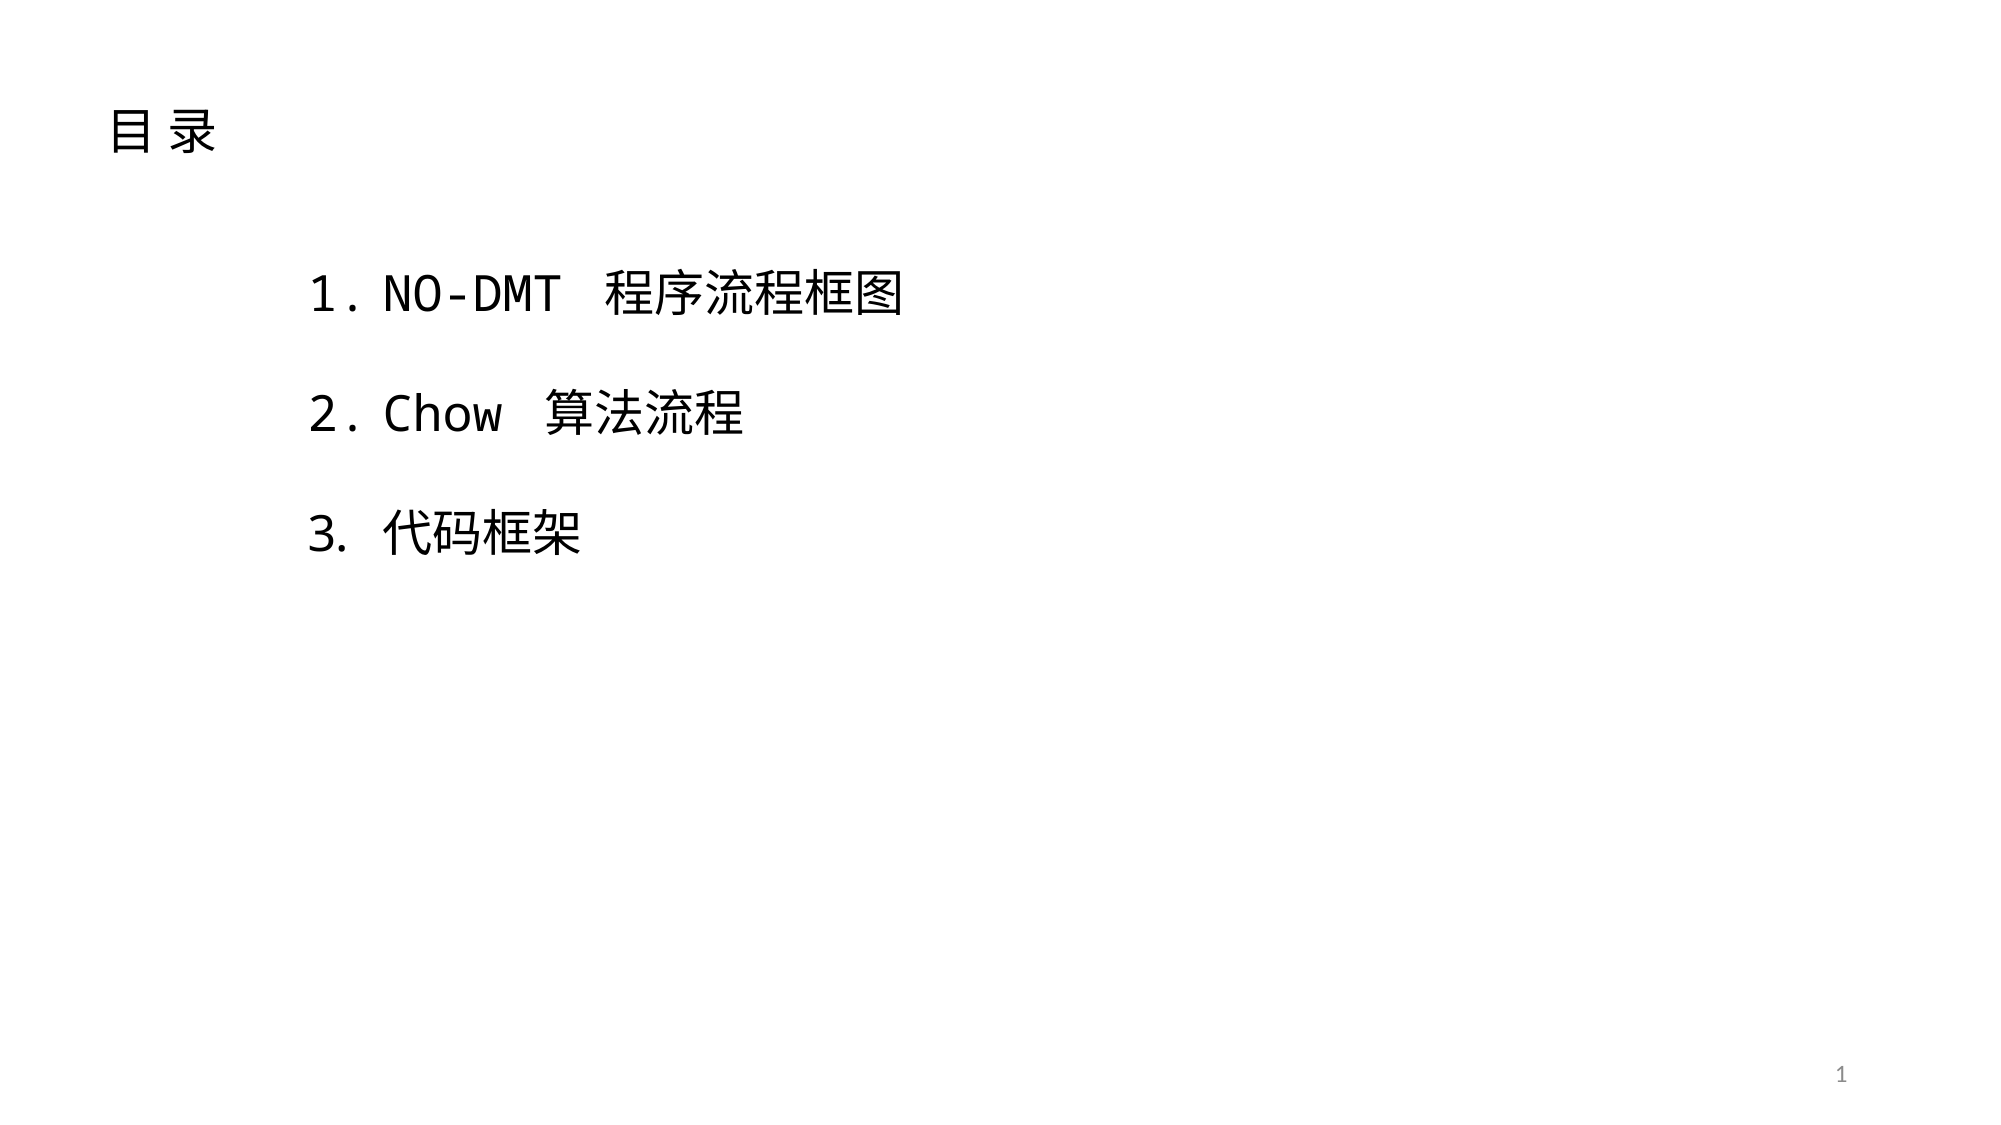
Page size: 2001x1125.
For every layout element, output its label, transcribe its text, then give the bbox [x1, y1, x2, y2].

text_box NO-DMT 程序流程框图 Chow 算法流程 代码框架 [292, 254, 920, 570]
slide_number 1 [1412, 1042, 1863, 1103]
text_box 目 录 [91, 92, 233, 167]
